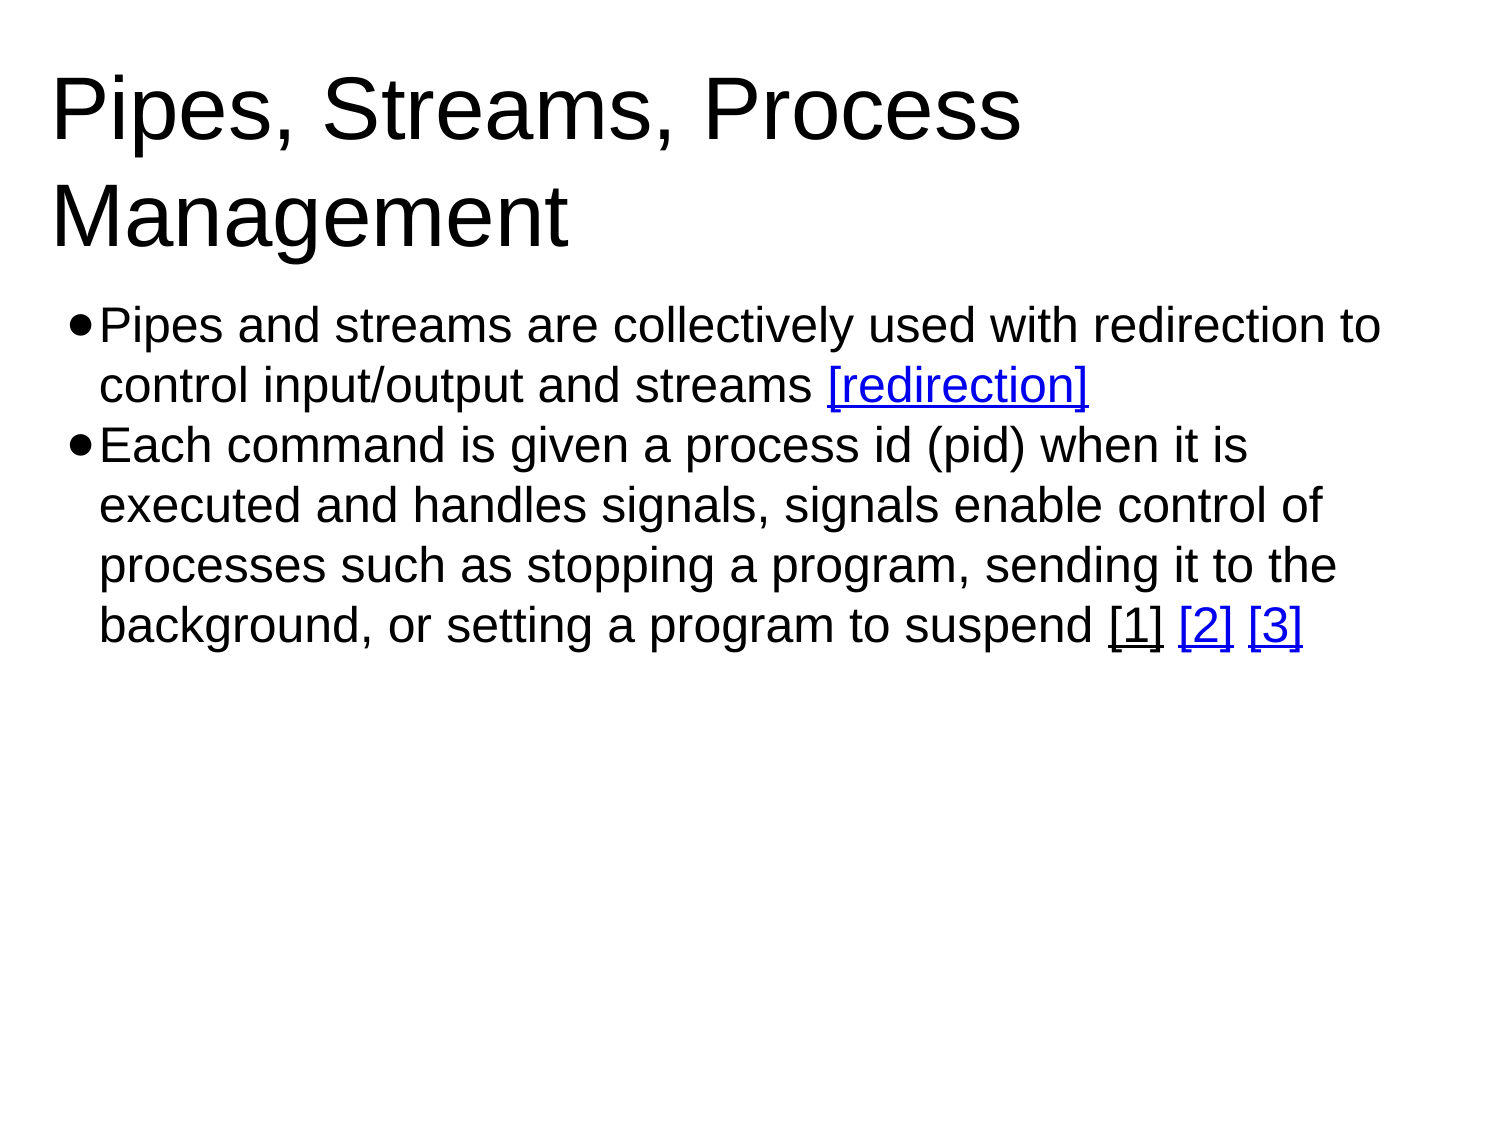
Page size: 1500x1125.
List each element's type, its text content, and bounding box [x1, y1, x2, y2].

list Pipes and streams are collectively used with redirection to control input/output and streams [redirection] Each command is given a process id (pid) when it is executed and handles signals, signals enable control of processes such as stopping a program, sending it to the background, or setting a program to suspend [1] [2] [3] [30, 165, 1453, 1056]
title Pipes, Streams, Process Management [44, 44, 1467, 191]
